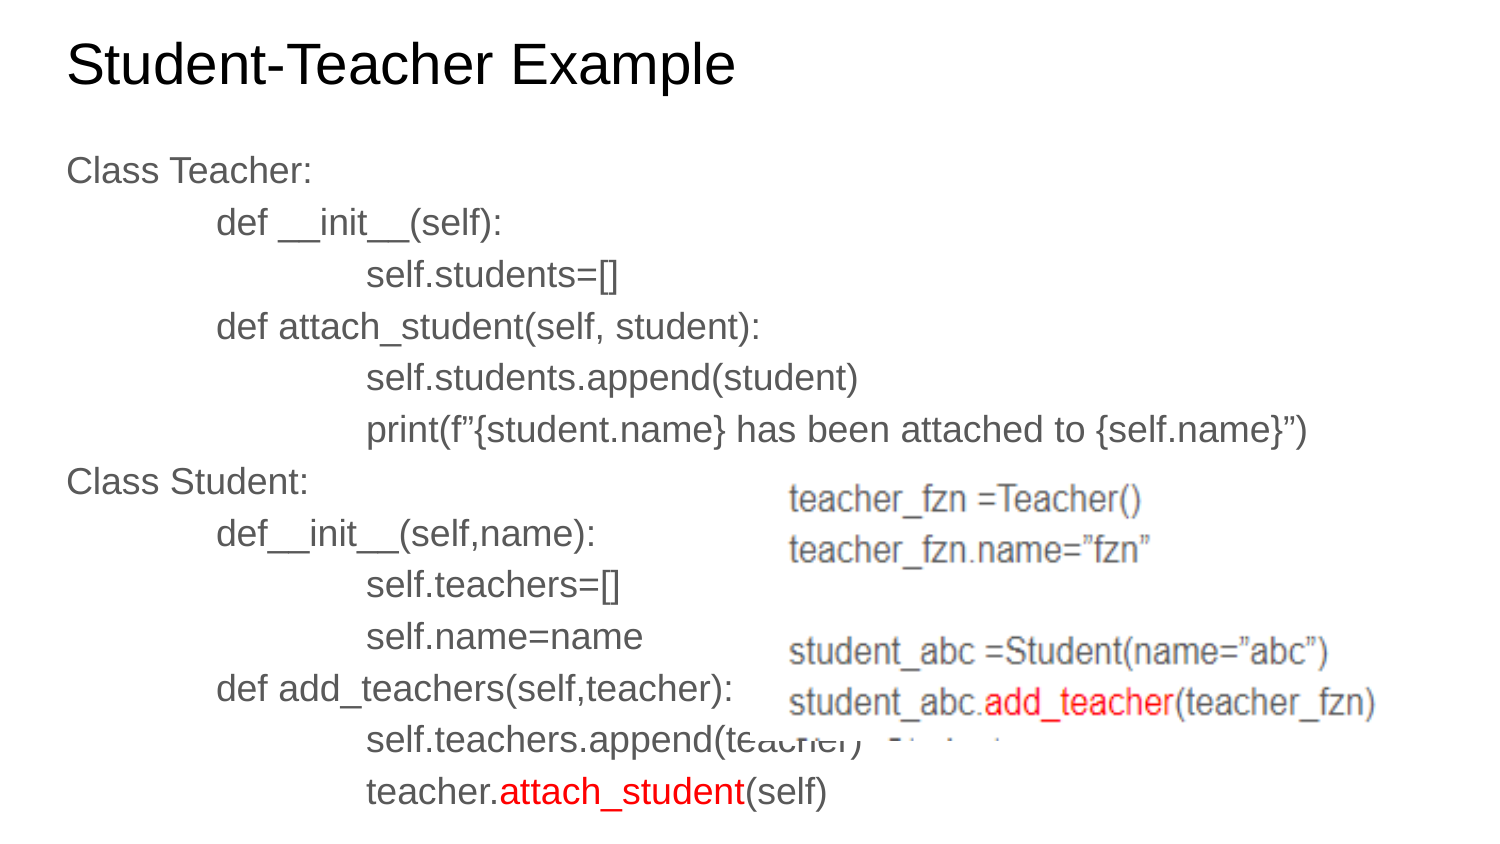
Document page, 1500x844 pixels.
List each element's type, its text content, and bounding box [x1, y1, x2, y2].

title Student-Teacher Example [51, 11, 1449, 106]
picture [749, 473, 1409, 741]
list Class Teacher: def __init__(self): self.students=[] def attach_student(self, student): self.students.append(student) print(f”{student.name} has been attached to {self.name}”) Class Student: def__init__(self,name): self.teachers=[] self.name=name def add_teachers(self,teacher): self.teachers.append(teacher) teacher.attach_student(self) [51, 124, 1449, 817]
